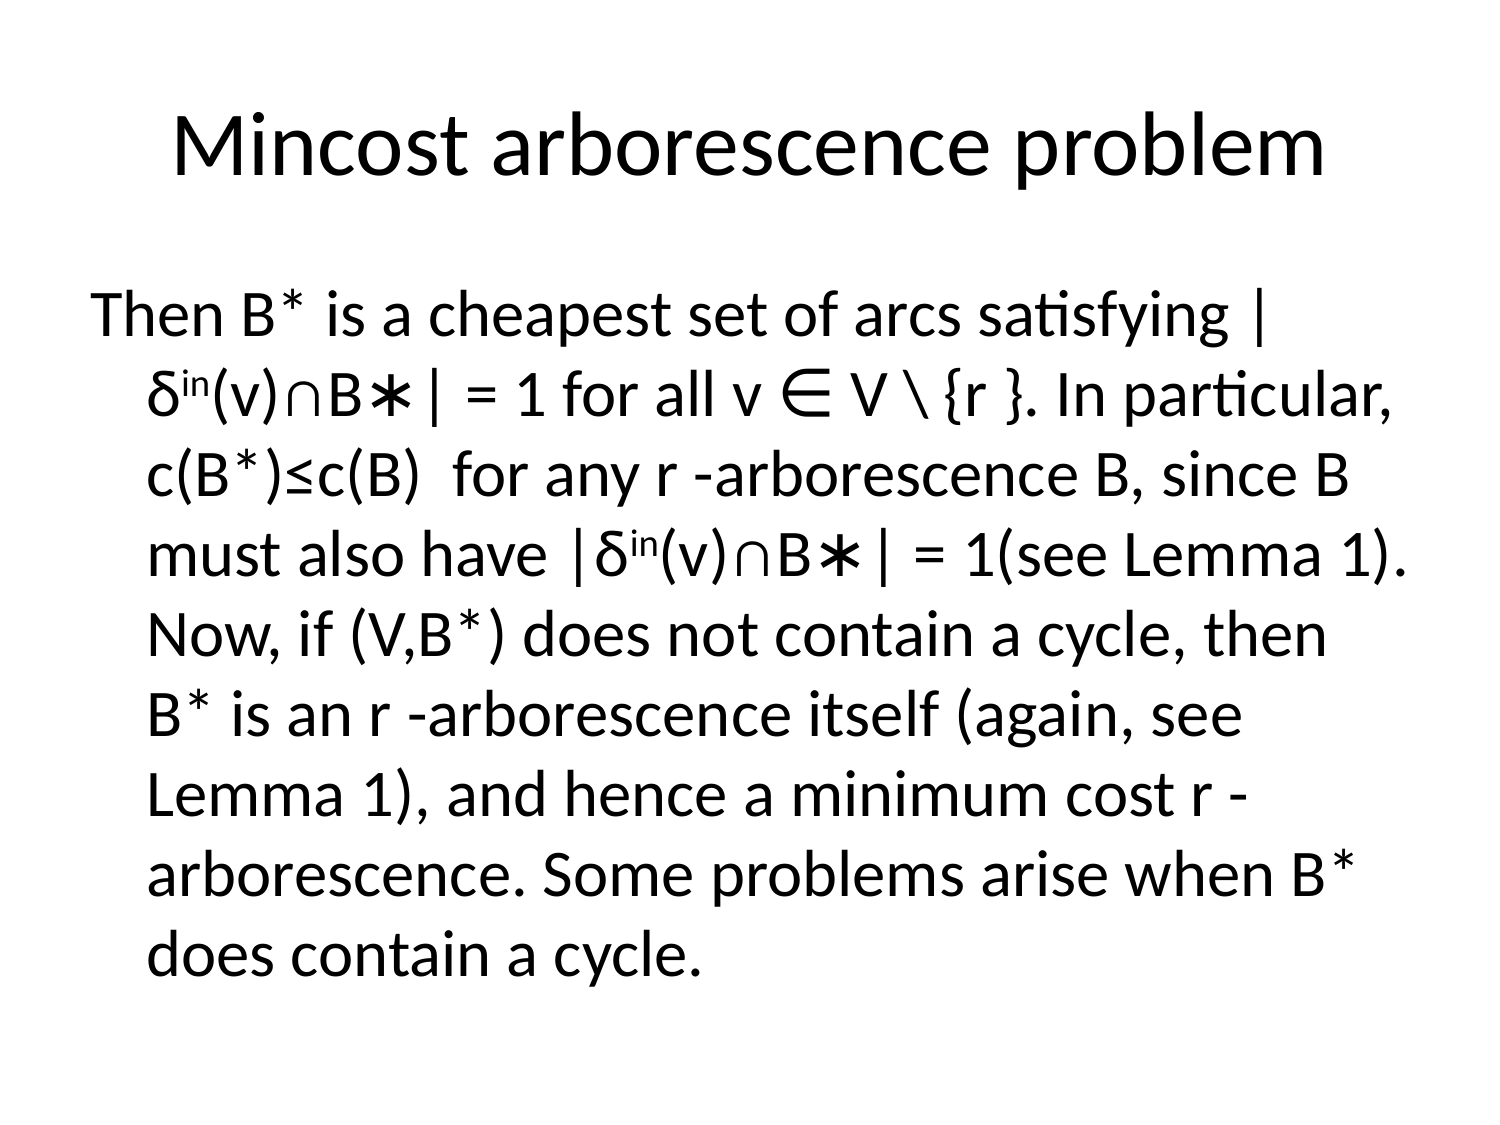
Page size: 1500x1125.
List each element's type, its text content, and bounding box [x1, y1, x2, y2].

title Mincost arborescence problem [75, 45, 1425, 233]
list Then B* is a cheapest set of arcs satisfying |δin(v)∩B∗| = 1 for all v ∈ V \ {r }. In particular, c(B*)≤c(B) for any r -arborescence B, since B must also have |δin(v)∩B∗| = 1(see Lemma 1). Now, if (V,B*) does not contain a cycle, then B* is an r -arborescence itself (again, see Lemma 1), and hence a minimum cost r -arborescence. Some problems arise when B* does contain a cycle. [75, 262, 1425, 1005]
